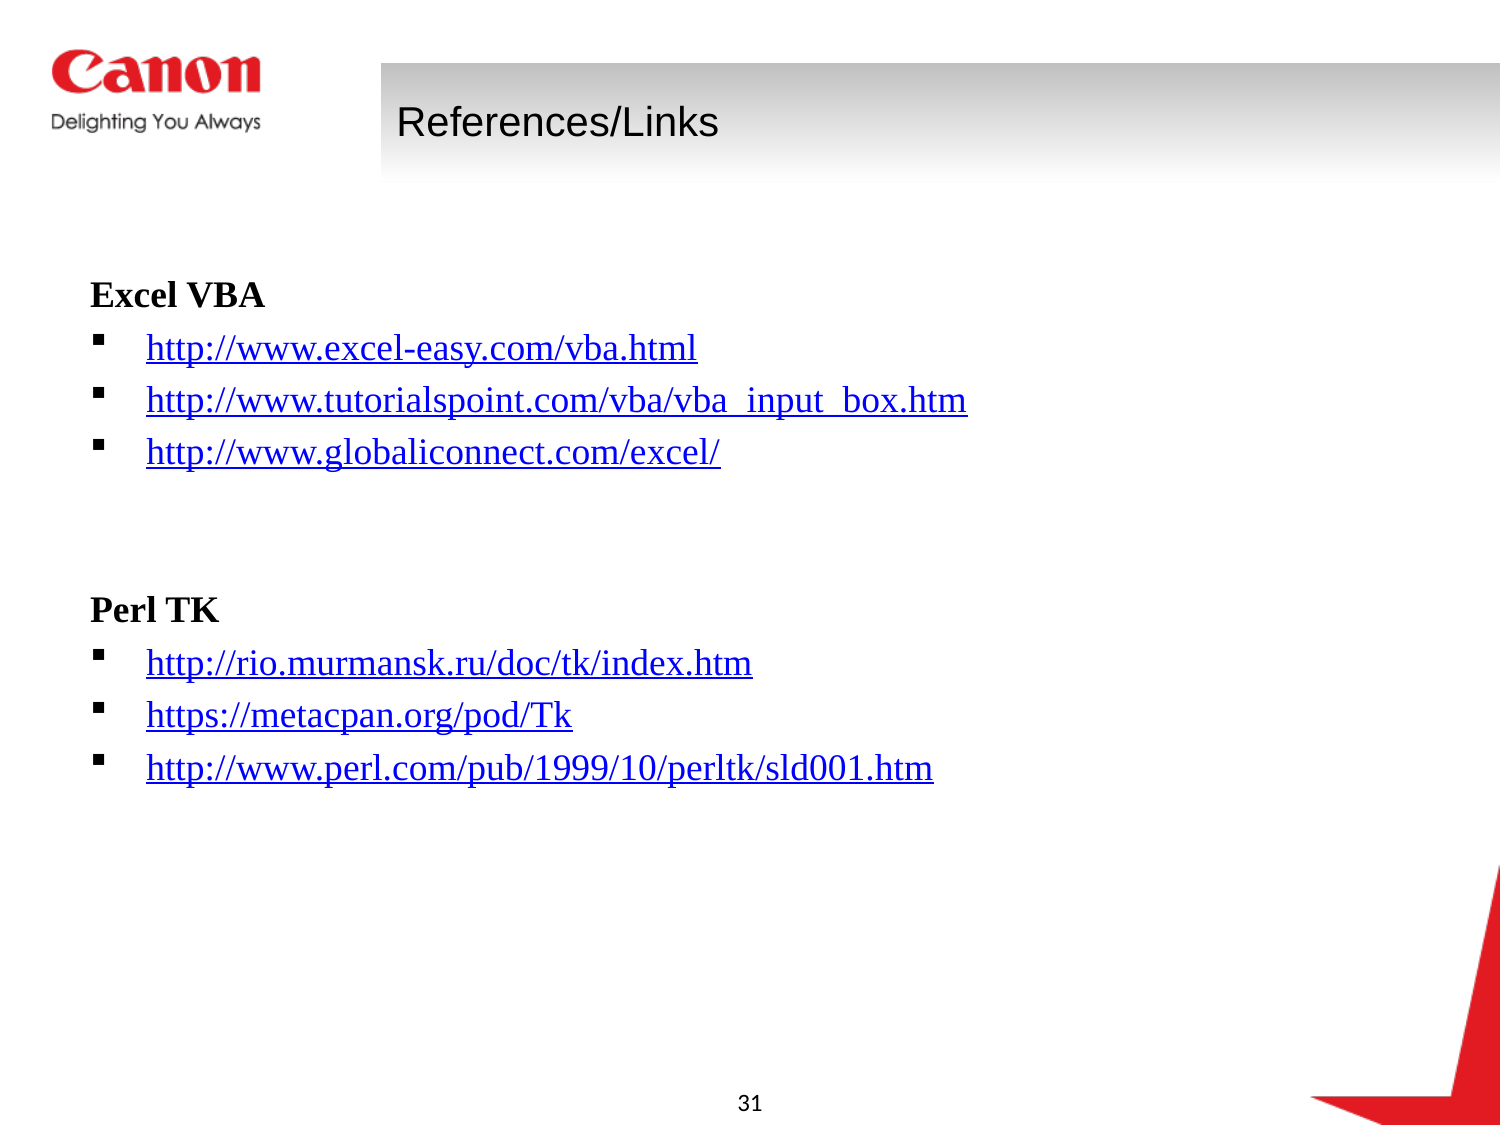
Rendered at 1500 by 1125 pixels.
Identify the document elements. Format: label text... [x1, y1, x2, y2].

picture [29, 29, 281, 165]
list Excel VBA http://www.excel-easy.com/vba.html http://www.tutorialspoint.com/vba/vba_input_box.htm http://www.globaliconnect.com/excel/ Perl TK http://rio.murmansk.ru/doc/tk/index.htm https://metacpan.org/pod/Tk http://www.perl.com/pub/1999/10/perltk/sld001.htm [75, 262, 1425, 1005]
title References/Links [381, 87, 1500, 205]
picture [1309, 858, 1500, 1125]
